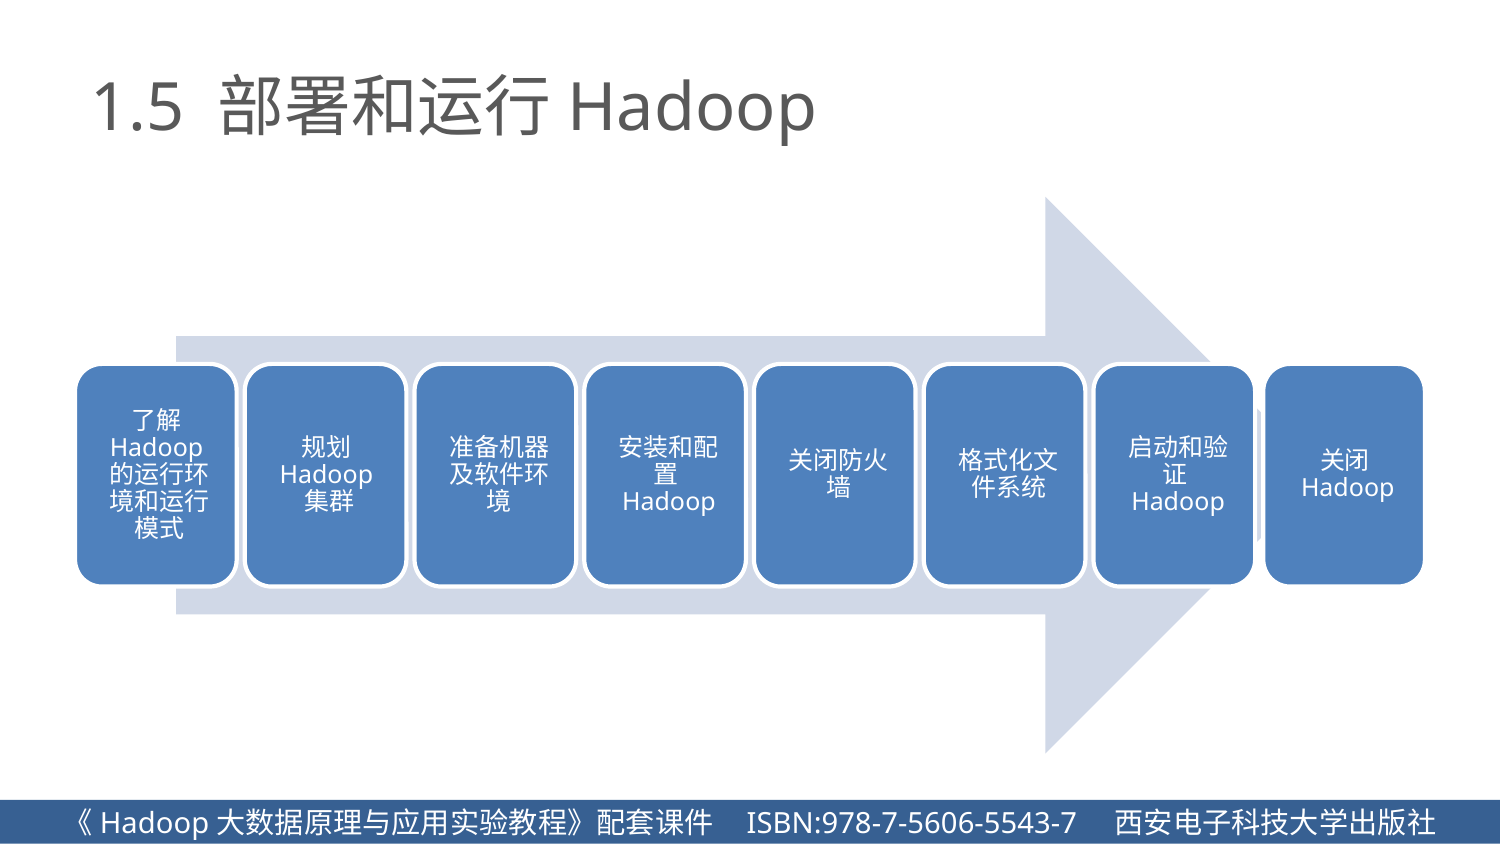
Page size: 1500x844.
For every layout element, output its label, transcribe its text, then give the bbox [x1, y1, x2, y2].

title 1.5 部署和运行Hadoop [75, 33, 1425, 175]
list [74, 196, 1426, 754]
